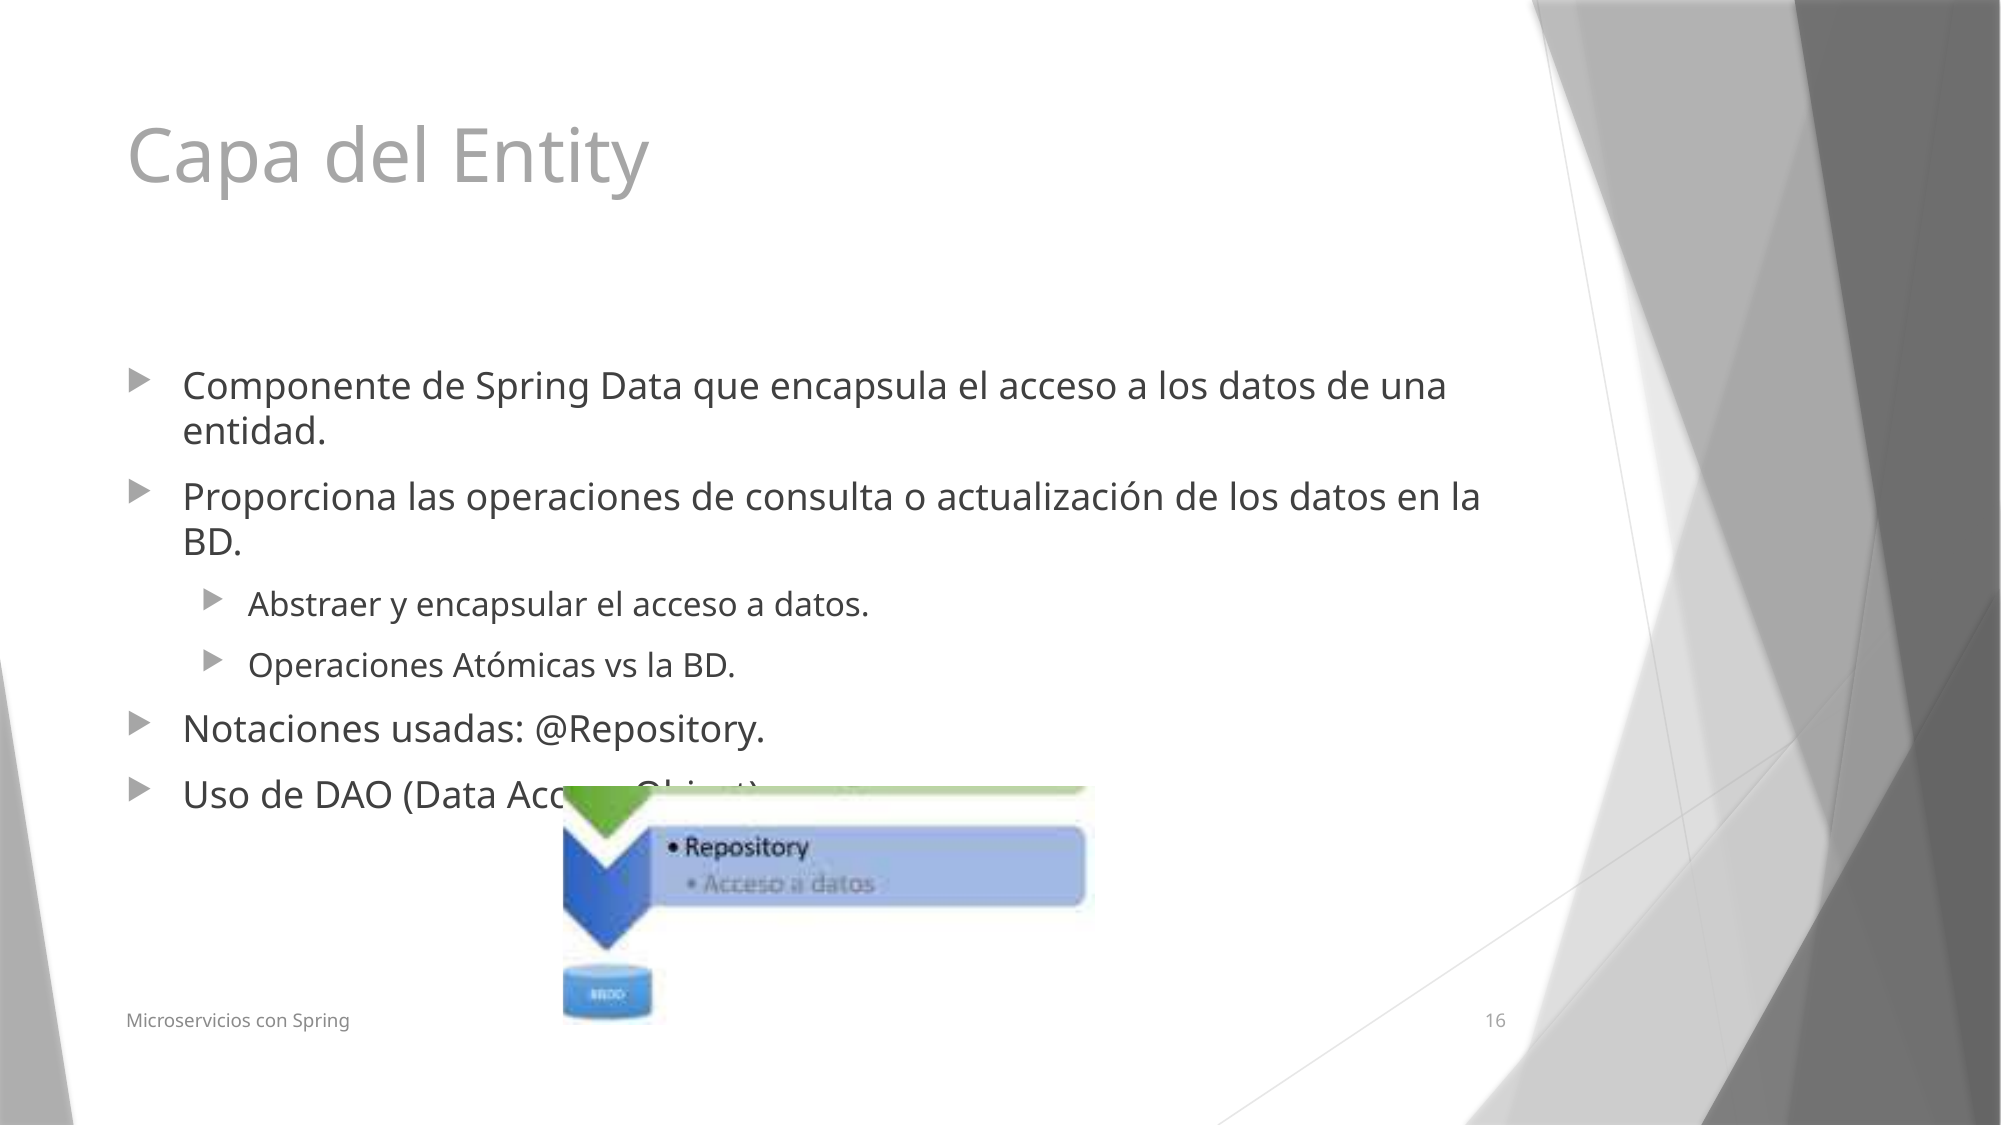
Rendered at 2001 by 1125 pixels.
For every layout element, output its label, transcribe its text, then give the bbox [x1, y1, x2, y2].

list Componente de Spring Data que encapsula el acceso a los datos de una entidad. Proporciona las operaciones de consulta o actualización de los datos en la BD. Abstraer y encapsular el acceso a datos. Operaciones Atómicas vs la BD. Notaciones usadas: @Repository. Uso de DAO (Data Access Object). [111, 354, 1522, 992]
slide_number 16 [1409, 991, 1522, 1051]
title Capa del Entity [111, 99, 1522, 317]
footer Microservicios con Spring [111, 991, 1145, 1051]
picture [562, 786, 1103, 1026]
